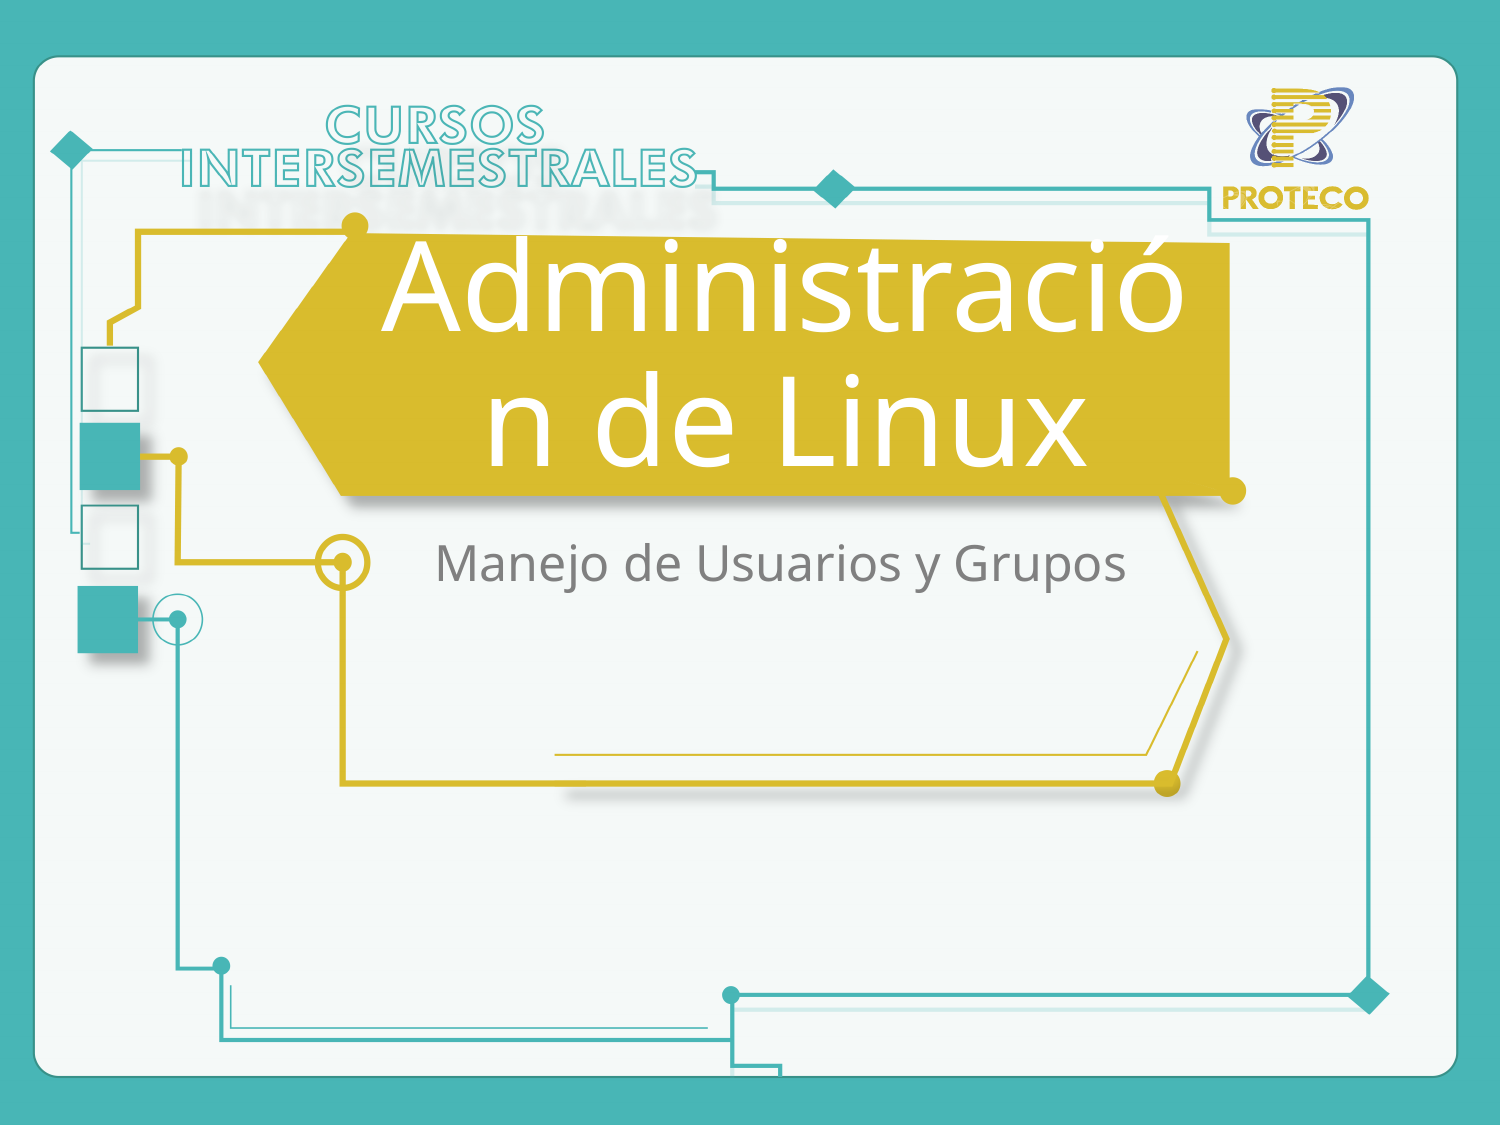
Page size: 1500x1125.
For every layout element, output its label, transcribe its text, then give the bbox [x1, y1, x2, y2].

title Administración de Linux [353, 239, 1219, 501]
subtitle Manejo de Usuarios y Grupos [373, 523, 1143, 757]
picture [0, 0, 1500, 1125]
